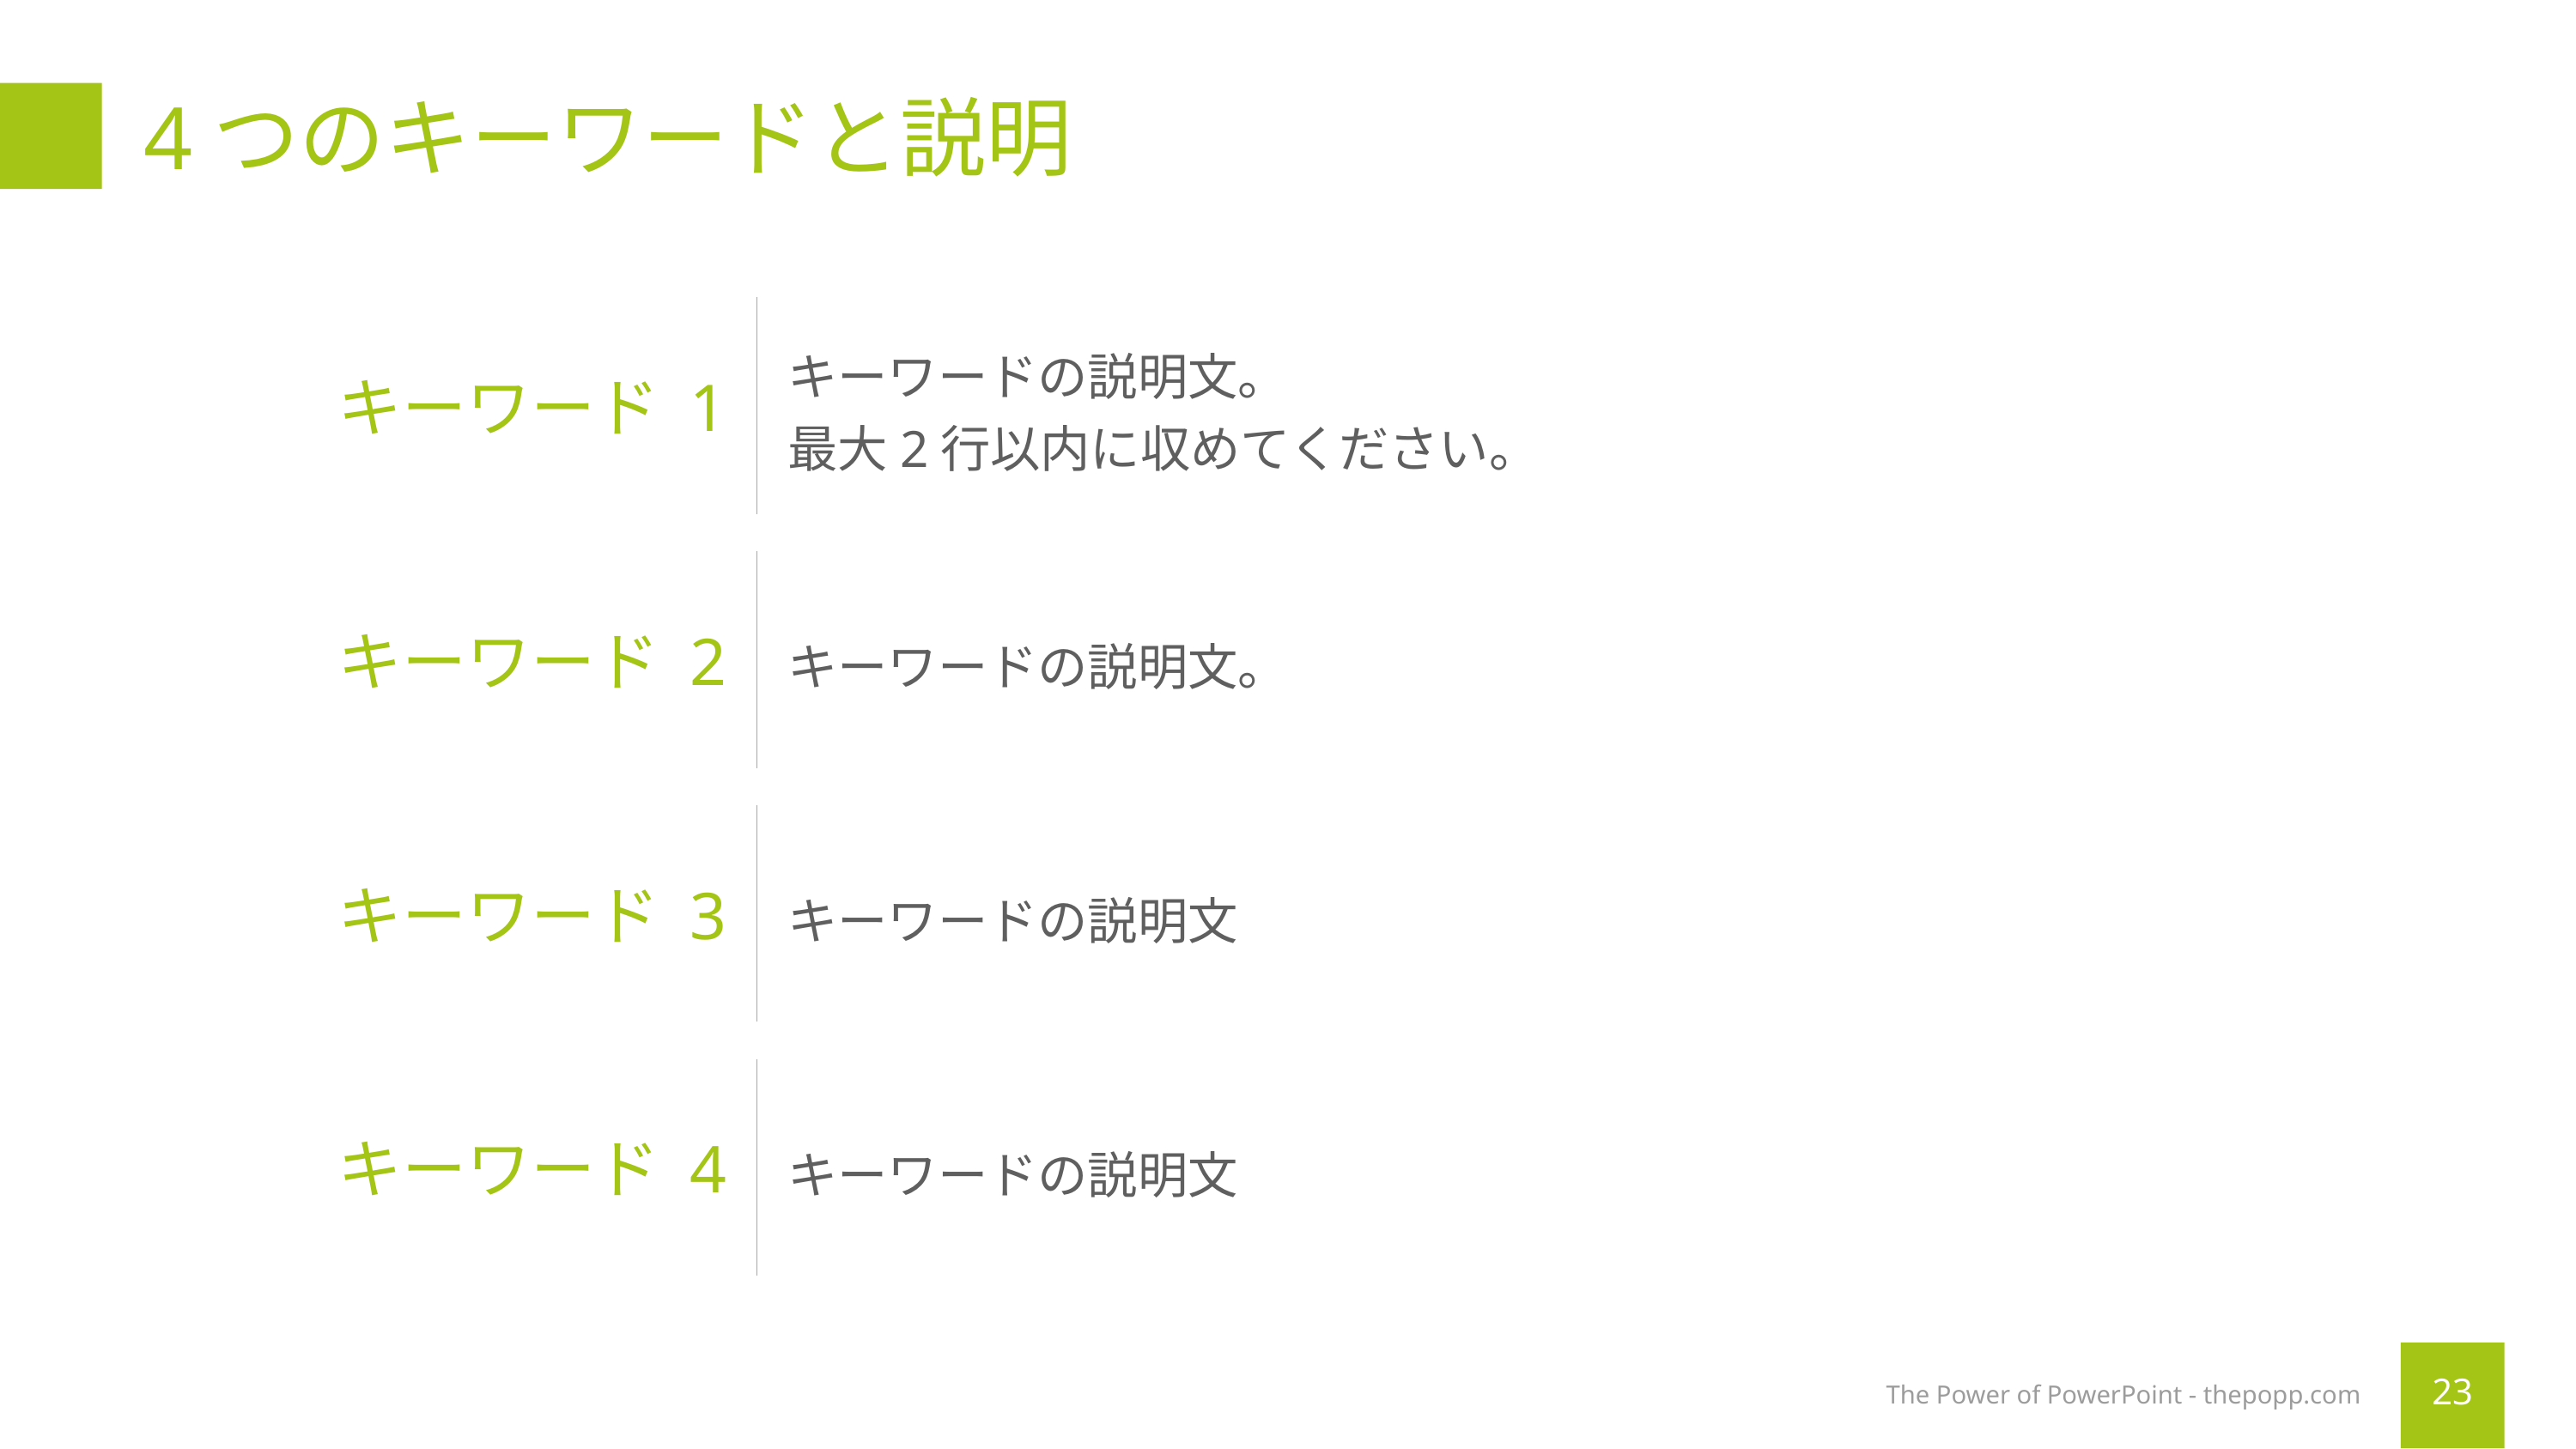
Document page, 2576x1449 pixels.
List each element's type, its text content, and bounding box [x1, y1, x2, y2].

footer The Power of PowerPoint - thepopp.com [1504, 1355, 2374, 1433]
list キーワード 2 [131, 597, 740, 722]
list キーワード 3 [131, 851, 740, 976]
list キーワード 4 [131, 1105, 740, 1230]
slide_number 23 [2400, 1355, 2505, 1433]
title 4つのキーワードと説明 [131, 66, 2482, 219]
list キーワードの説明文。 最大2行以内に収めてください。 [775, 320, 2454, 491]
list キーワード 1 [131, 343, 740, 468]
list キーワードの説明文 [775, 828, 2454, 999]
list キーワードの説明文。 [775, 574, 2454, 745]
list キーワードの説明文 [775, 1082, 2454, 1253]
